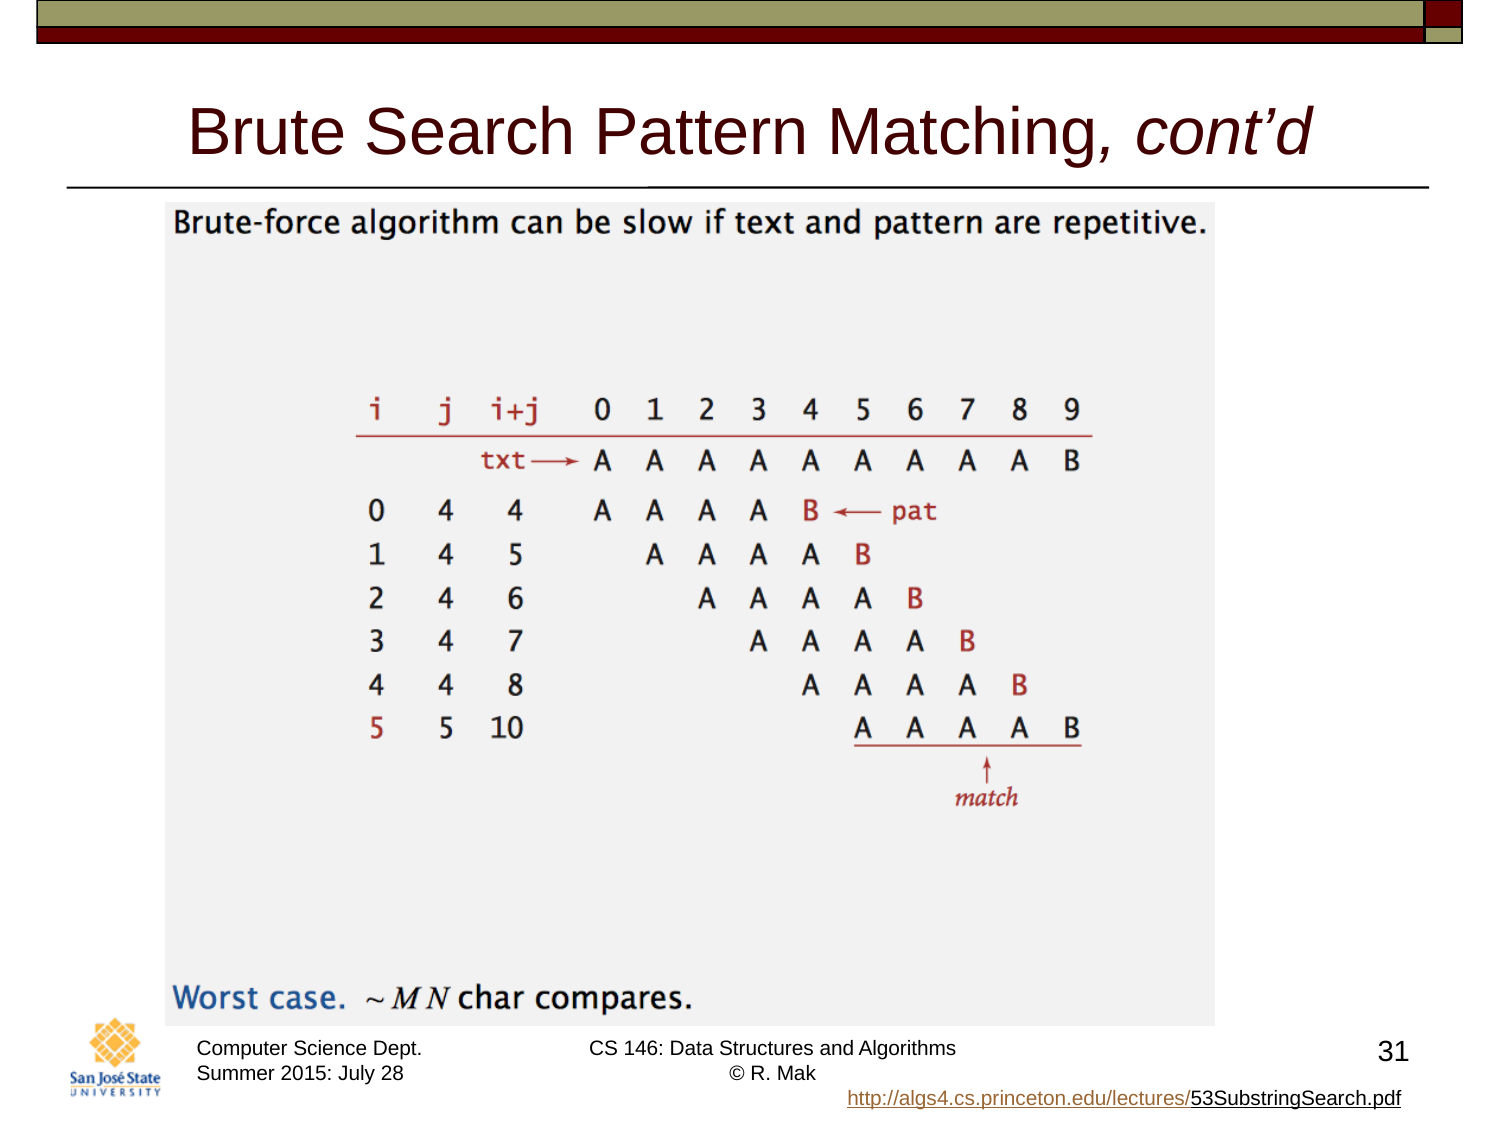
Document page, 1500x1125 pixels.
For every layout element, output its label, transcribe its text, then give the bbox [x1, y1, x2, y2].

title Brute Search Pattern Matching, cont’d [75, 67, 1425, 175]
text_box http://algs4.cs.princeton.edu/lectures/53SubstringSearch.pdf [832, 1077, 1423, 1117]
slide_number 31 [1112, 1025, 1425, 1100]
picture [60, 202, 1216, 1112]
